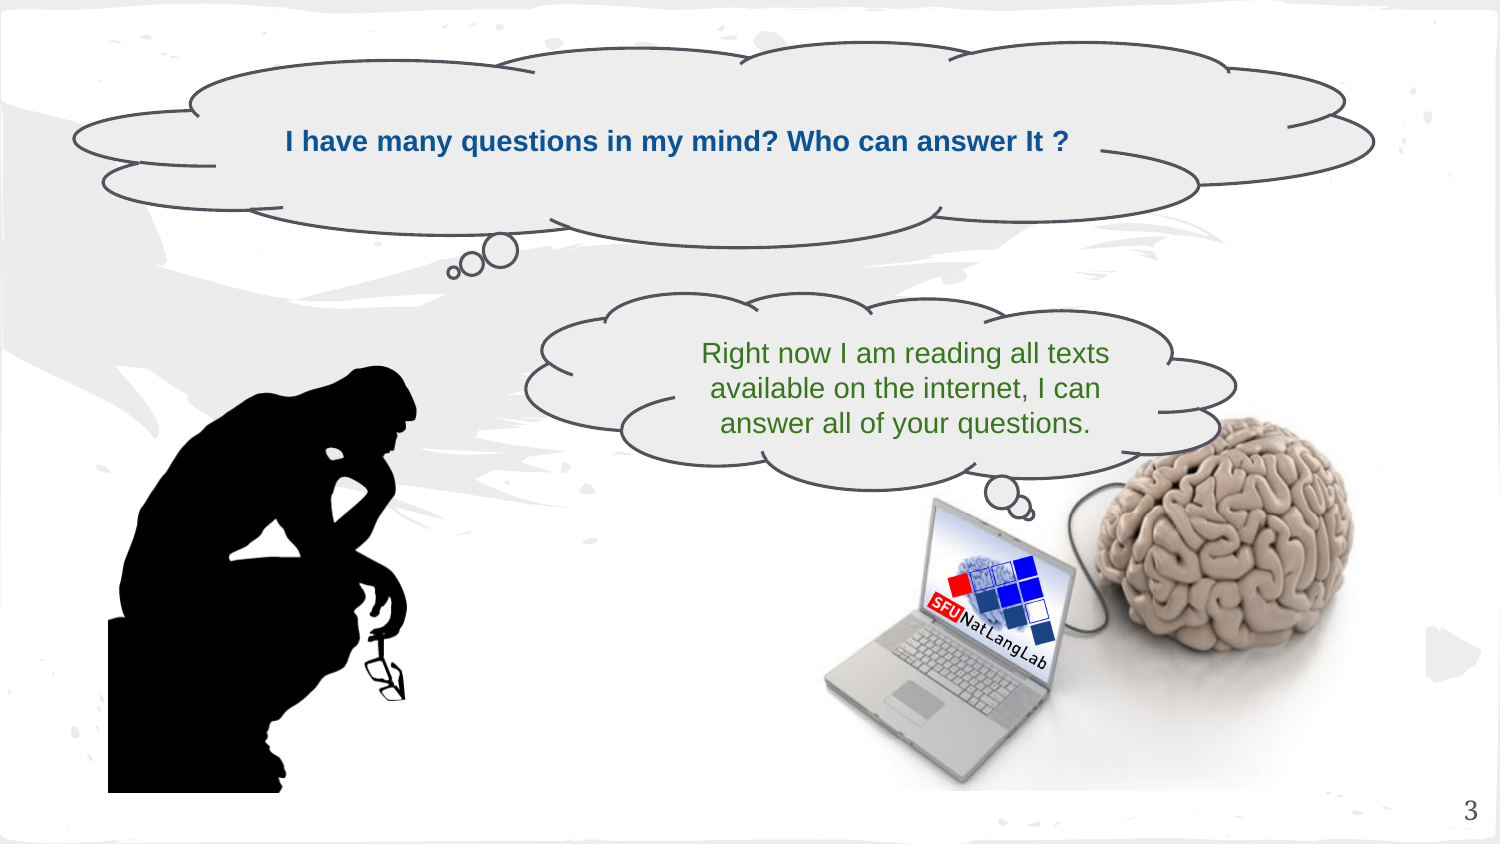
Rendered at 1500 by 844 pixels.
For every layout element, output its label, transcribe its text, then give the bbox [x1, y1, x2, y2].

picture [750, 401, 1426, 791]
slide_number ‹#› [1403, 779, 1494, 844]
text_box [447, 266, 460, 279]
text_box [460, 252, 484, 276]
text_box I have many questions in my mind? Who can answer It ? [73, 42, 1374, 268]
text_box Right now I am reading all texts available on the internet, I can answer all of your questions. [525, 293, 1236, 467]
picture [108, 360, 432, 793]
